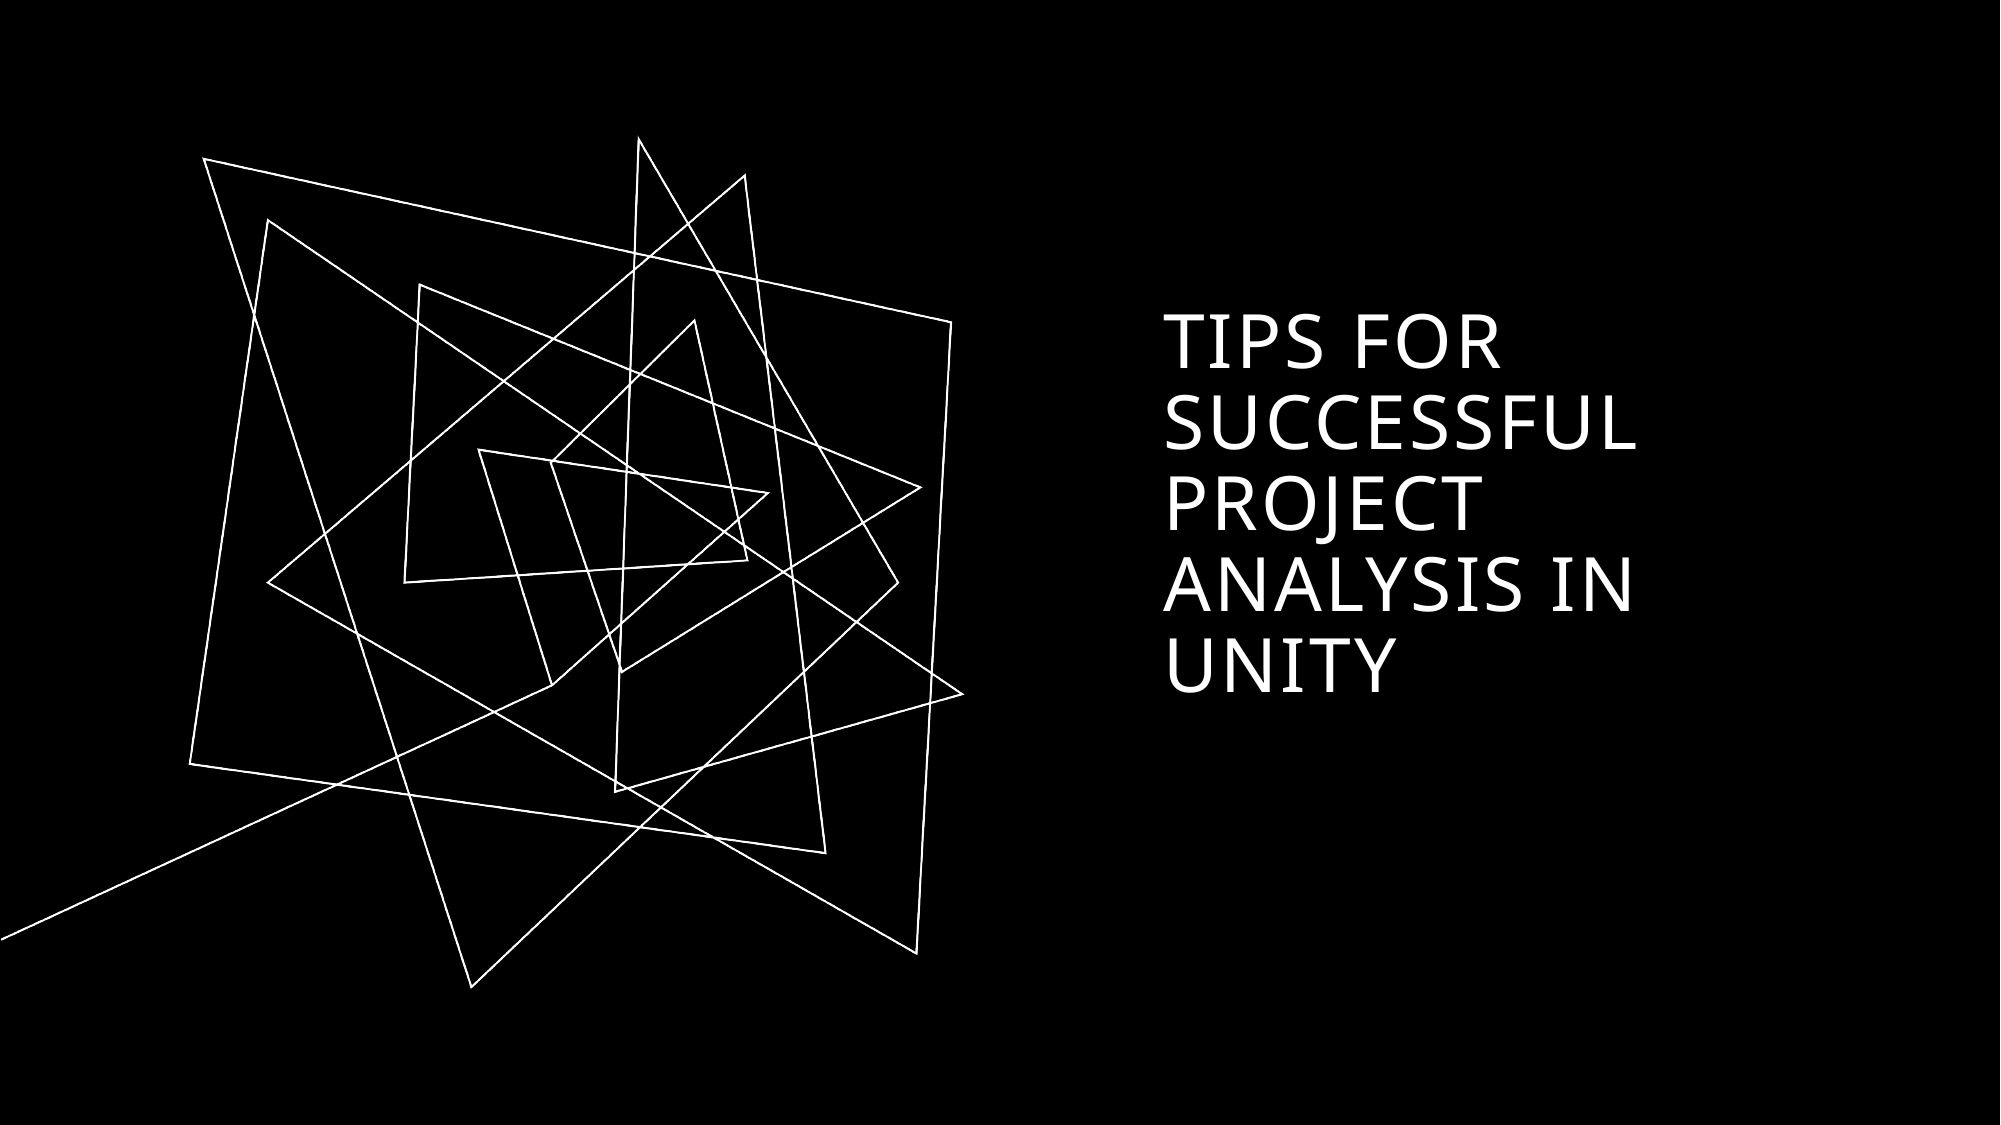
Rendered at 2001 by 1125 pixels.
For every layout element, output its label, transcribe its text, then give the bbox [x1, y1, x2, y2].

title Tips for Successful Project Analysis in Unity [1148, 284, 1834, 728]
picture [0, 135, 965, 989]
